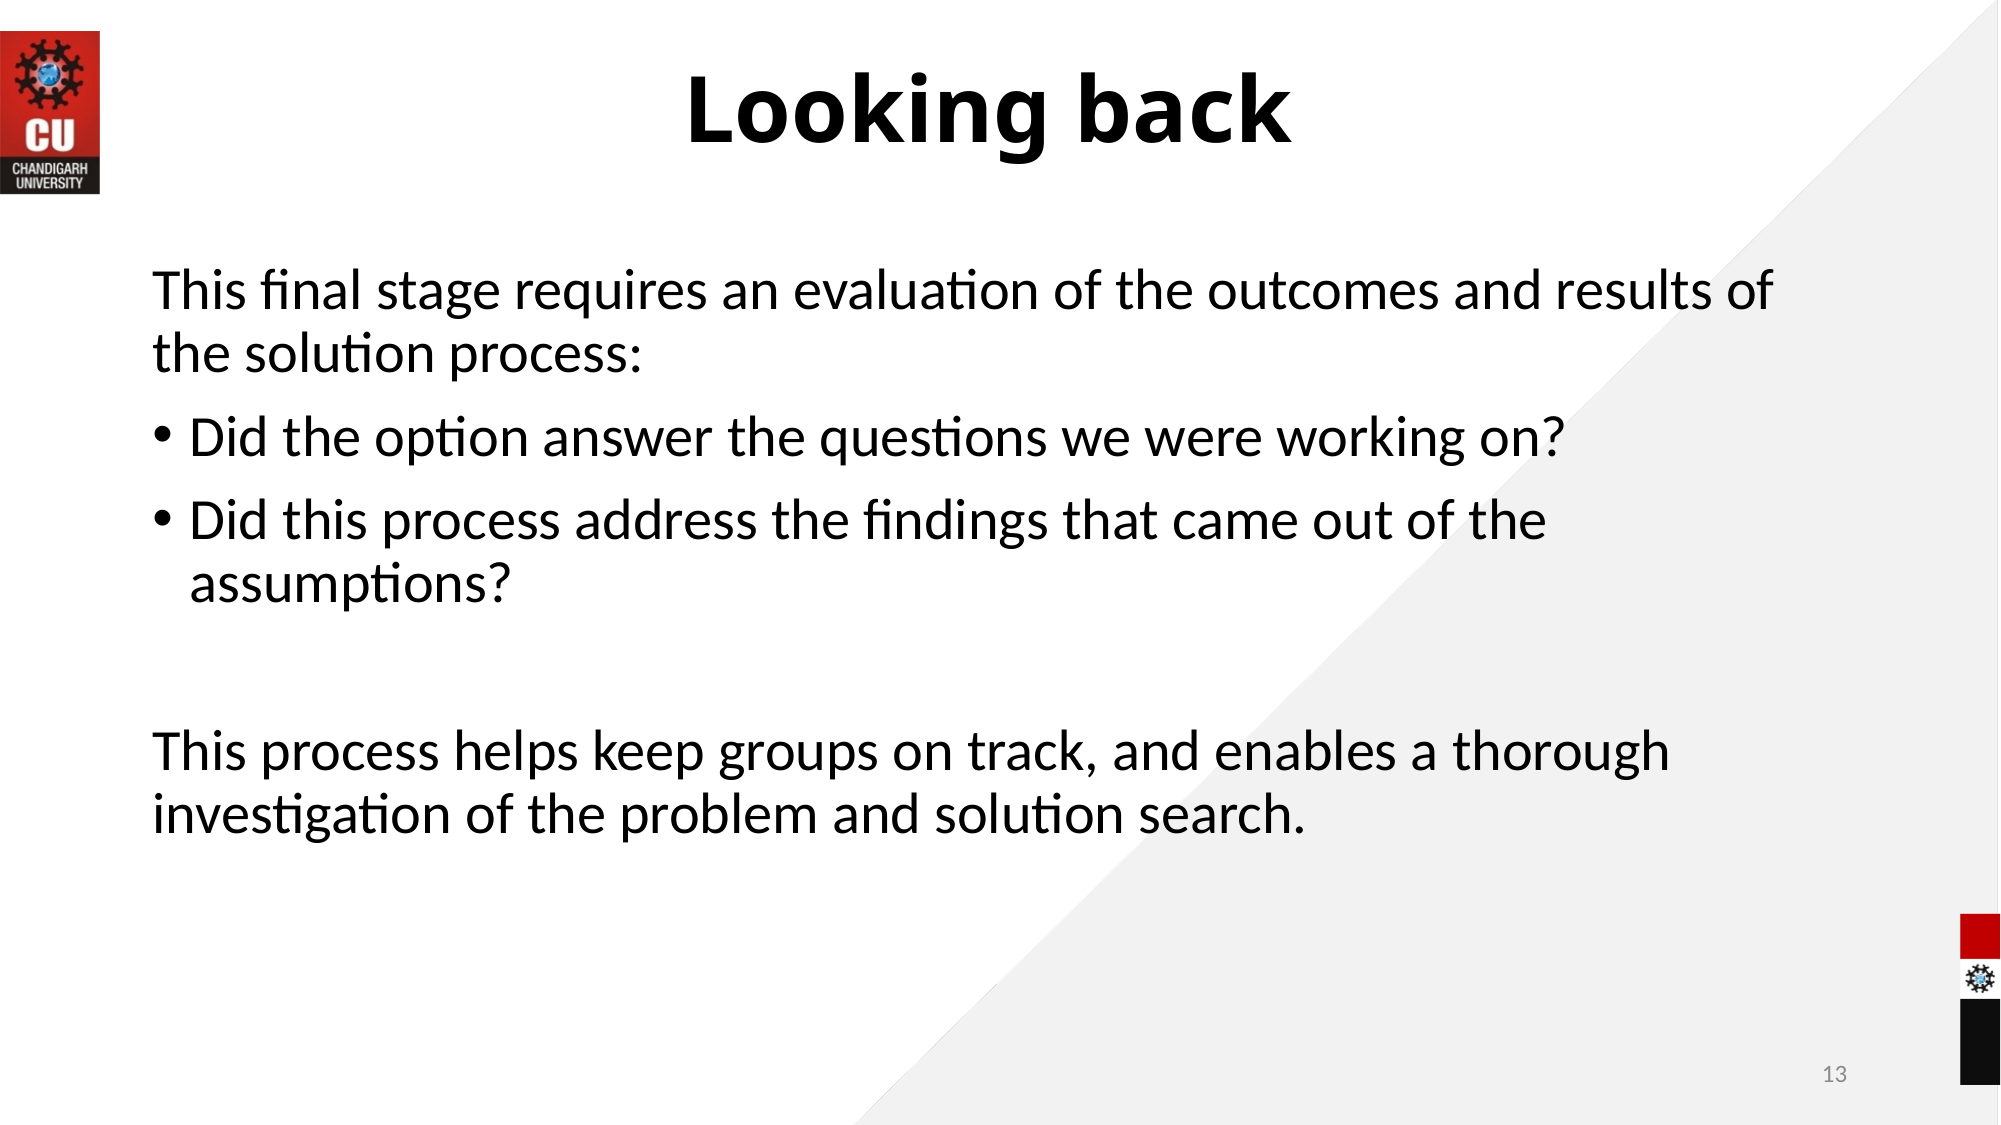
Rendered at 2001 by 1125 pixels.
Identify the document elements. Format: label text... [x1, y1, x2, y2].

title Looking back [137, 43, 1863, 160]
list This final stage requires an evaluation of the outcomes and results of the solution process: Did the option answer the questions we were working on? Did this process address the findings that came out of the assumptions? This process helps keep groups on track, and enables a thorough investigation of the problem and solution search. [137, 160, 1863, 1125]
slide_number 13 [1412, 1042, 1863, 1103]
picture [0, 0, 2001, 1125]
